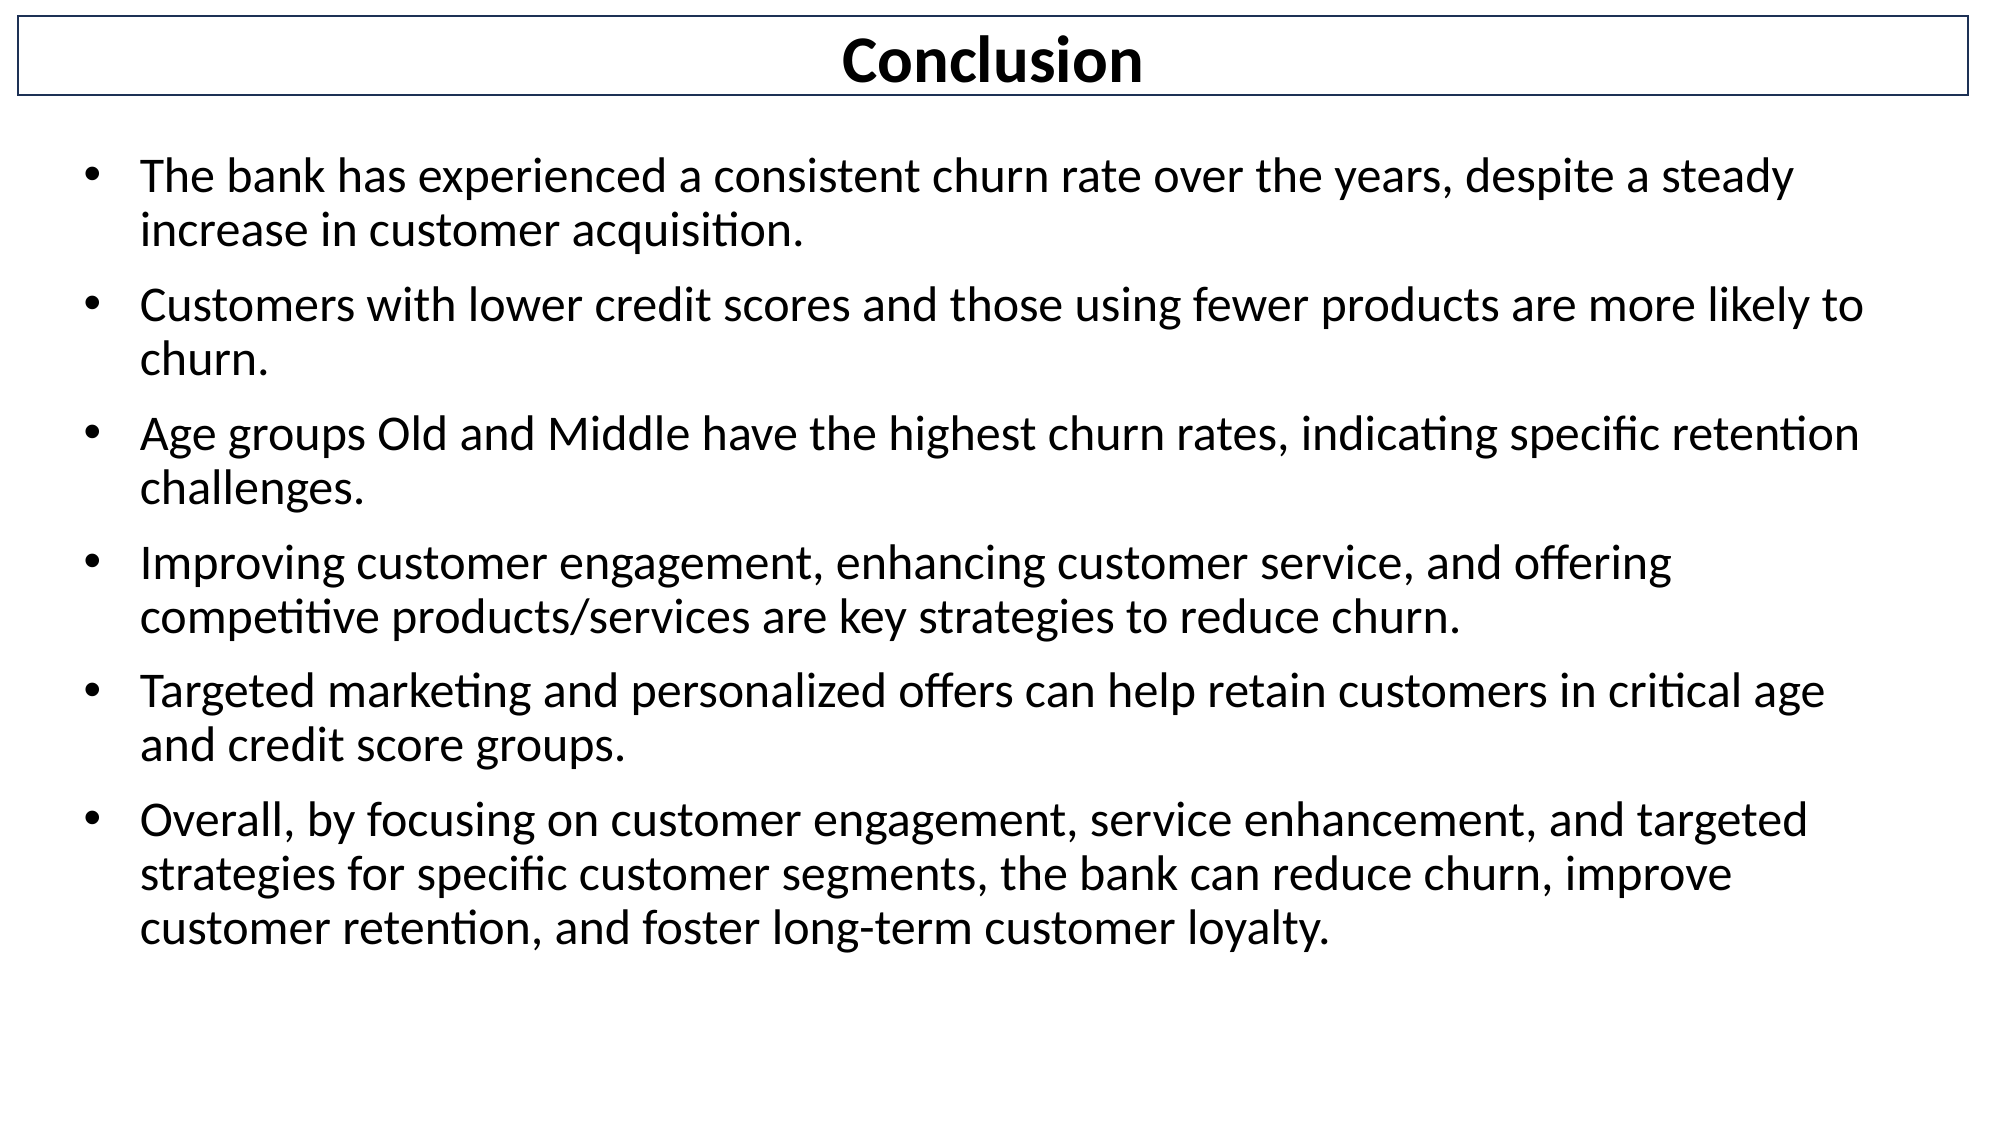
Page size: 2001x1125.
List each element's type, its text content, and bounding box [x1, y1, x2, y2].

list The bank has experienced a consistent churn rate over the years, despite a steady increase in customer acquisition. Customers with lower credit scores and those using fewer products are more likely to churn. Age groups Old and Middle have the highest churn rates, indicating specific retention challenges. Improving customer engagement, enhancing customer service, and offering competitive products/services are key strategies to reduce churn. Targeted marketing and personalized offers can help retain customers in critical age and credit score groups. Overall, by focusing on customer engagement, service enhancement, and targeted strategies for specific customer segments, the bank can reduce churn, improve customer retention, and foster long-term customer loyalty. [68, 142, 1897, 1077]
text_box Conclusion [17, 15, 1969, 96]
